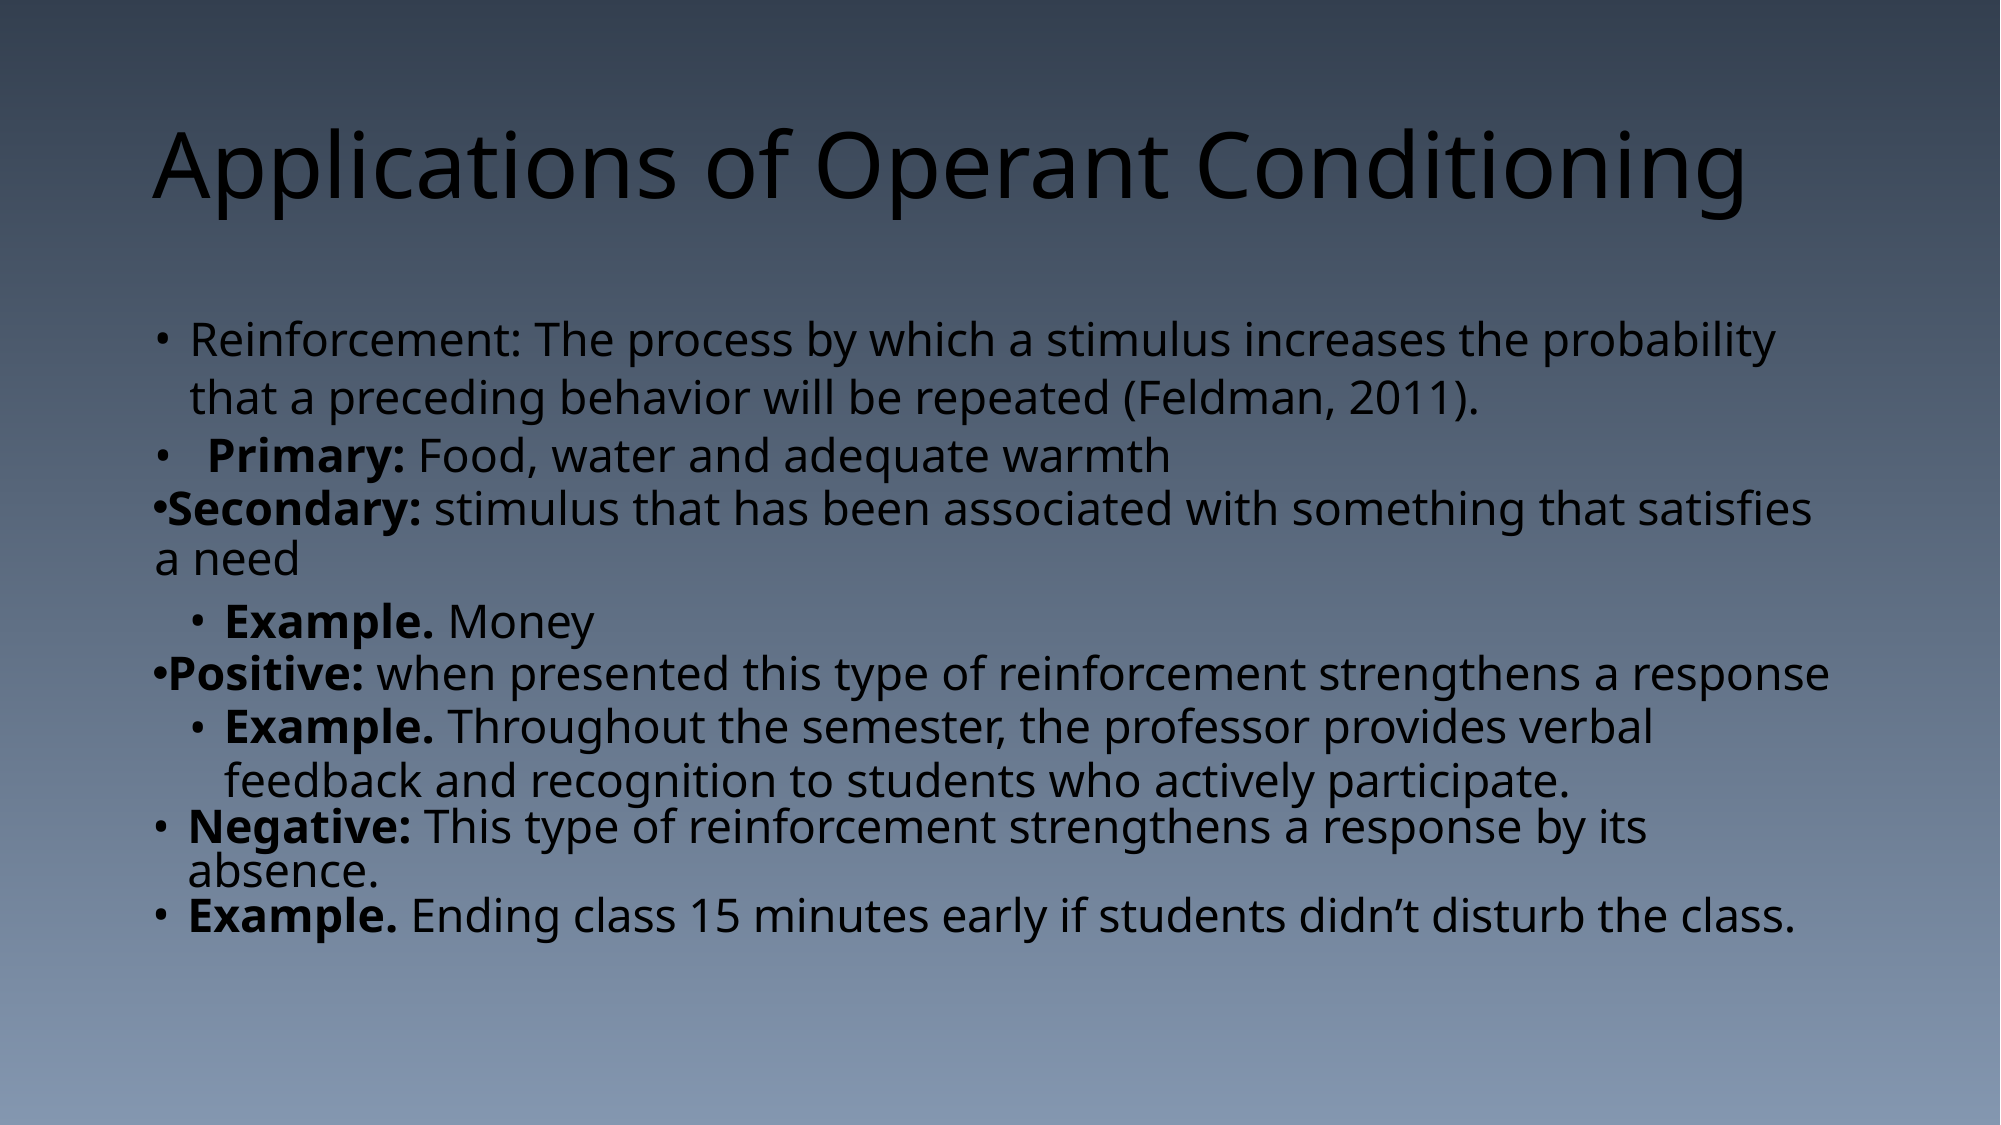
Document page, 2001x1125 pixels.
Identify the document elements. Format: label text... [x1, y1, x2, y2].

list Reinforcement: The process by which a stimulus increases the probability that a preceding behavior will be repeated (Feldman, 2011). Primary: Food, water and adequate warmth Secondary: stimulus that has been associated with something that satisfies a need Example. Money Positive: when presented this type of reinforcement strengthens a response Example. Throughout the semester, the professor provides verbal feedback and recognition to students who actively participate. Negative: This type of reinforcement strengthens a response by its absence. Example. Ending class 15 minutes early if students didn’t disturb the class. [137, 299, 1863, 1014]
title Applications of Operant Conditioning [137, 59, 1863, 278]
